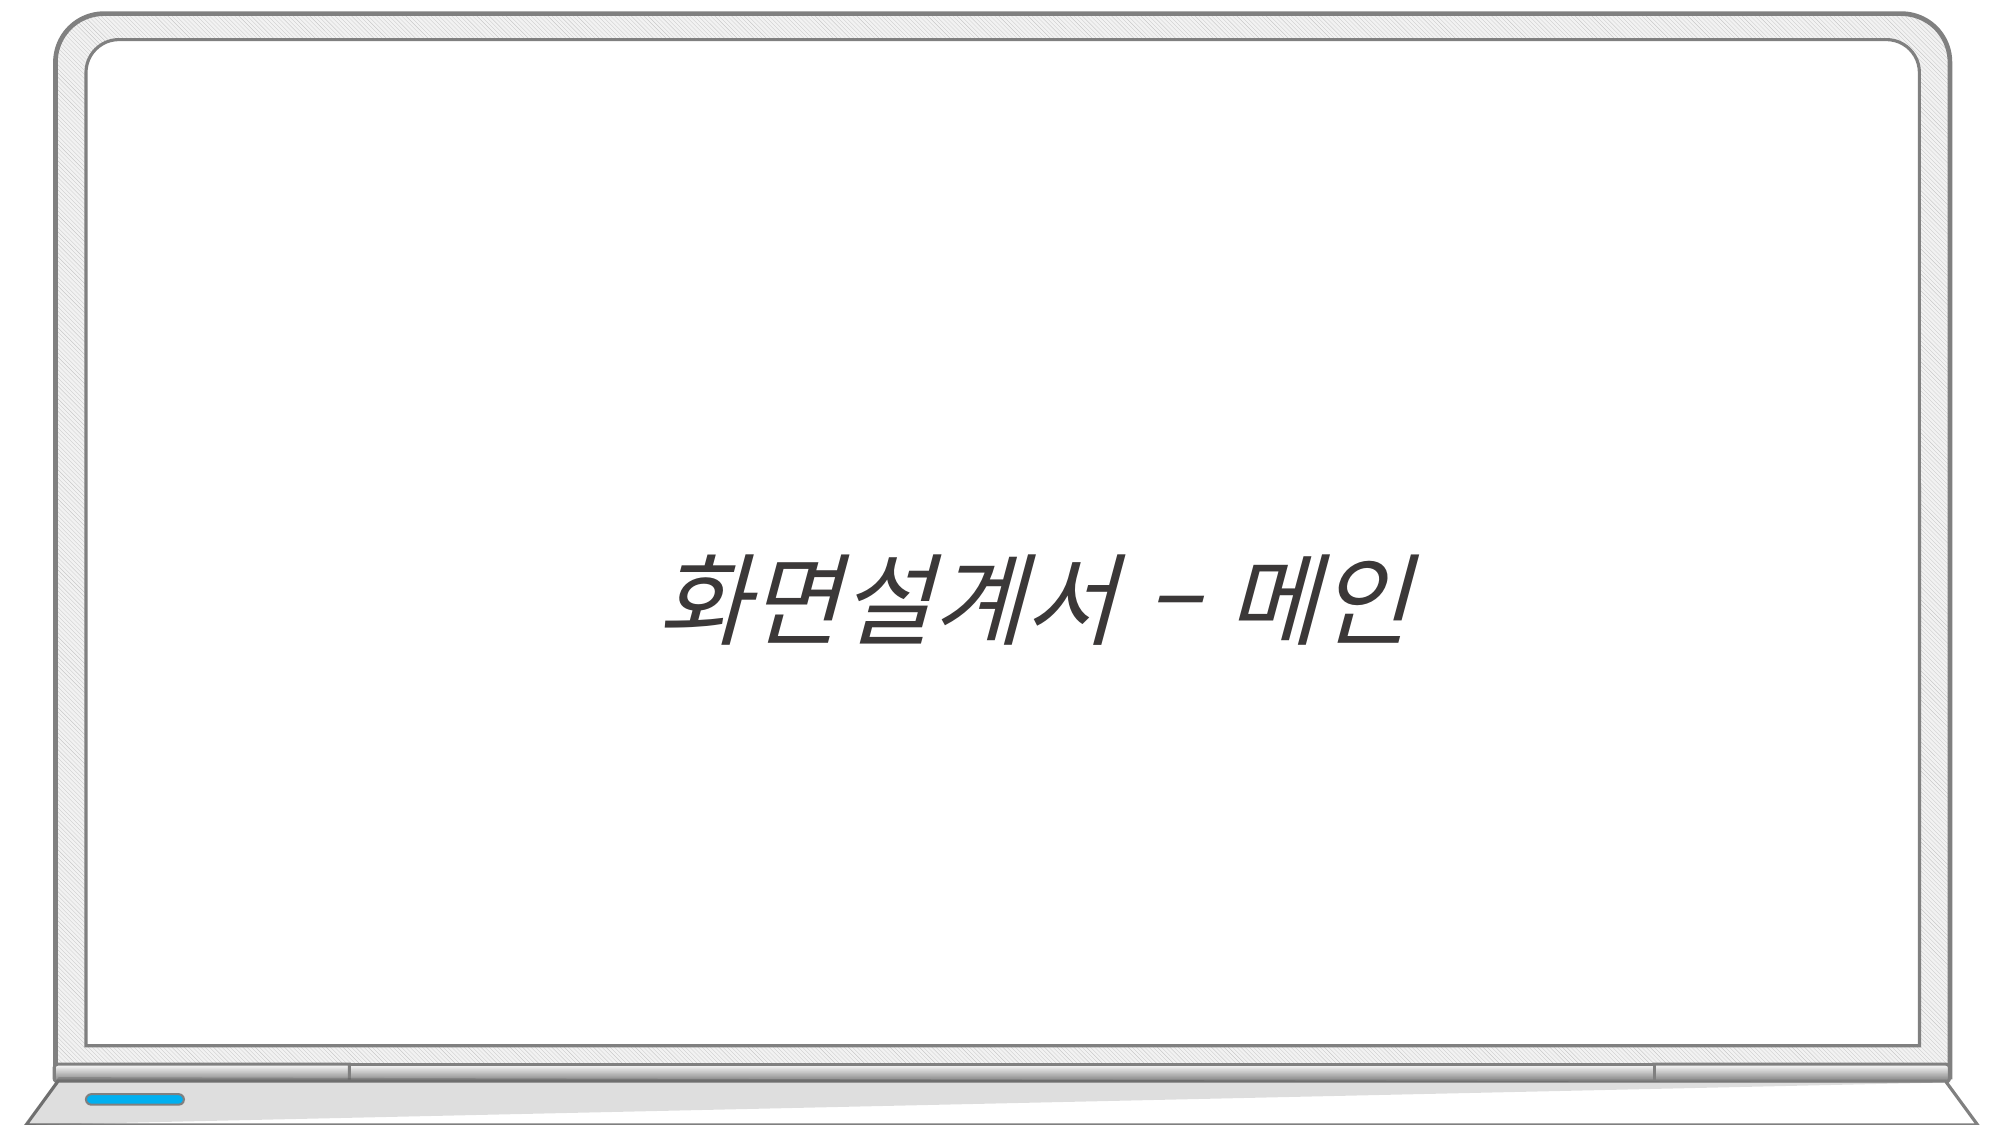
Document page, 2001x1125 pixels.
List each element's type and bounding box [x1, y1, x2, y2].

text_box [24, 13, 1978, 1125]
